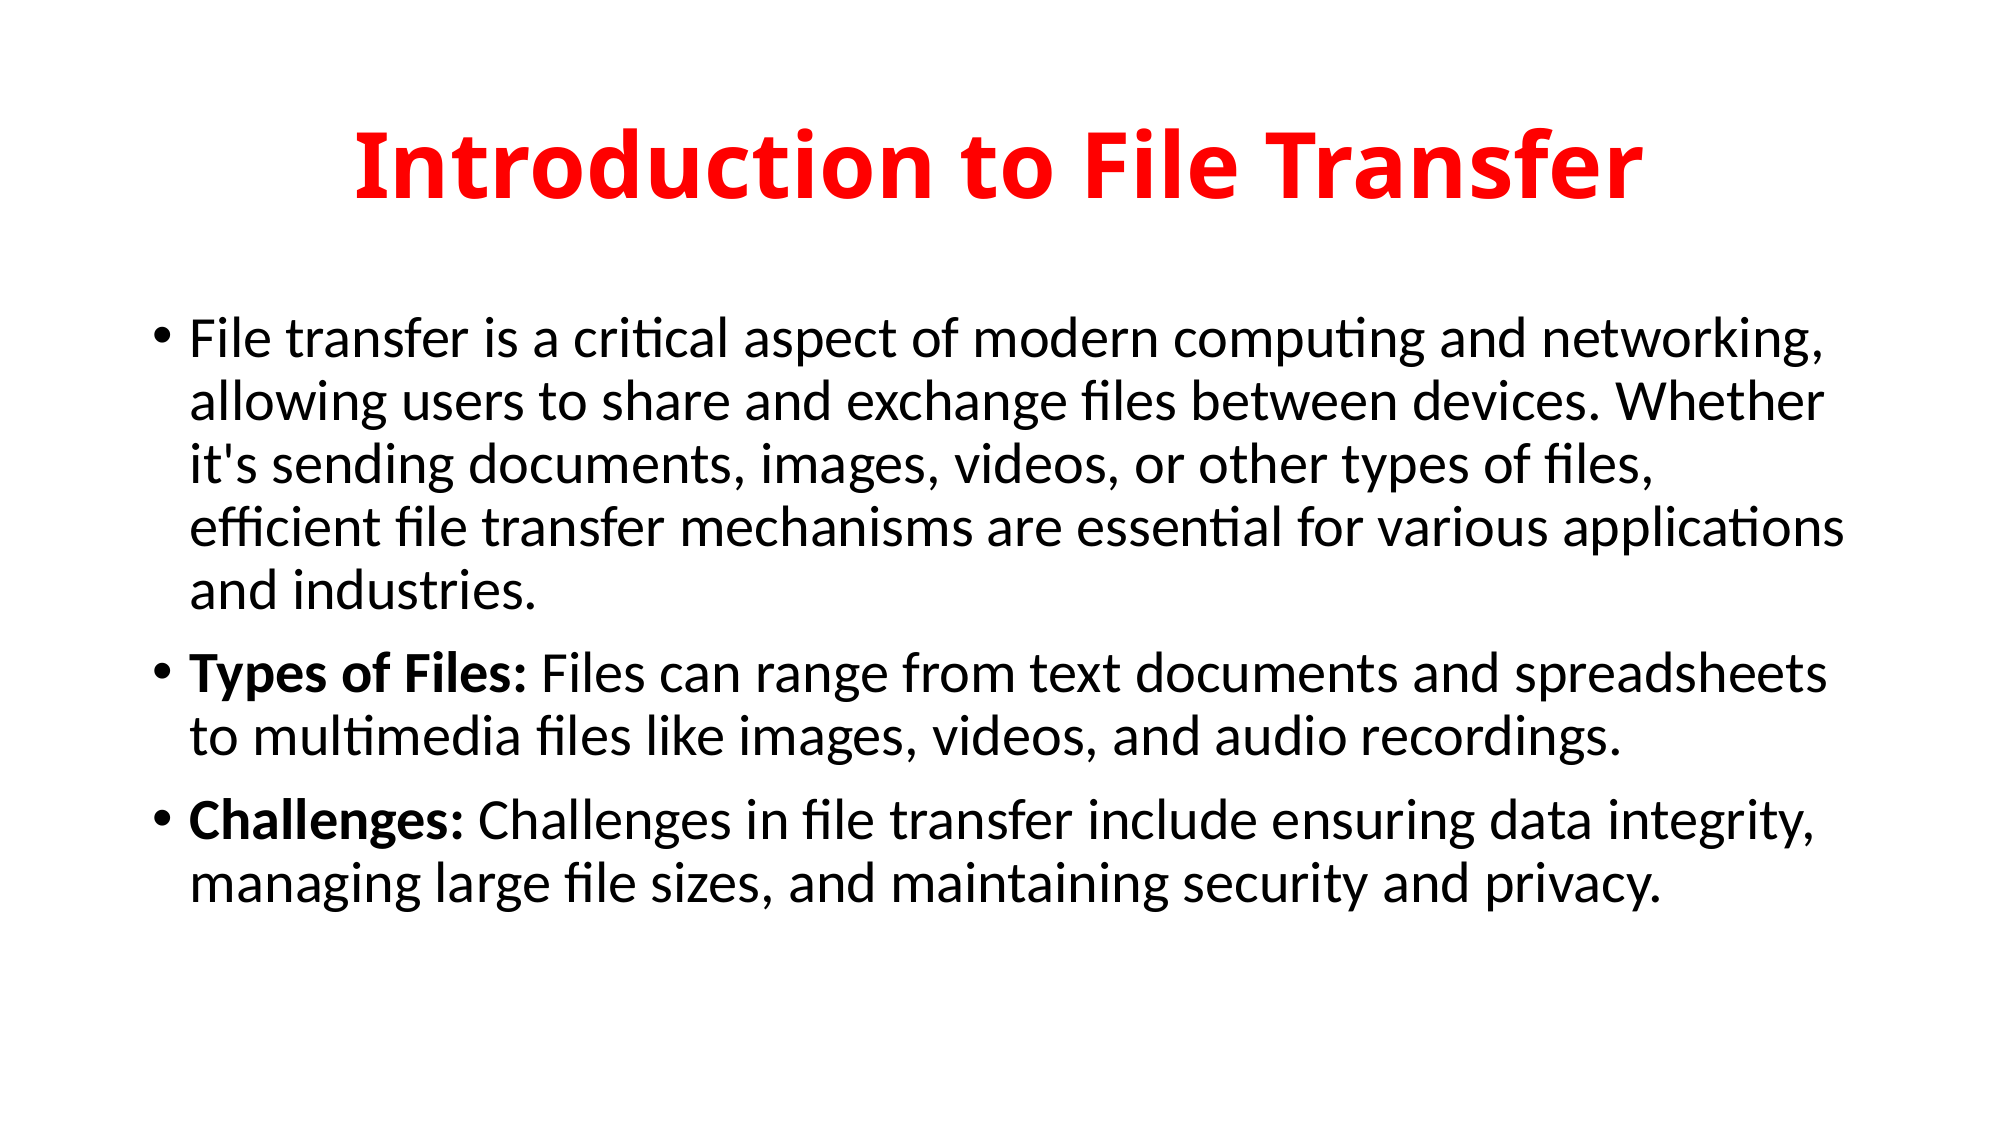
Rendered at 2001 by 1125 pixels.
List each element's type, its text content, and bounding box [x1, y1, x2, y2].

title Introduction to File Transfer [137, 59, 1863, 278]
list File transfer is a critical aspect of modern computing and networking, allowing users to share and exchange files between devices. Whether it's sending documents, images, videos, or other types of files, efficient file transfer mechanisms are essential for various applications and industries. Types of Files: Files can range from text documents and spreadsheets to multimedia files like images, videos, and audio recordings. Challenges: Challenges in file transfer include ensuring data integrity, managing large file sizes, and maintaining security and privacy. [137, 299, 1863, 1014]
